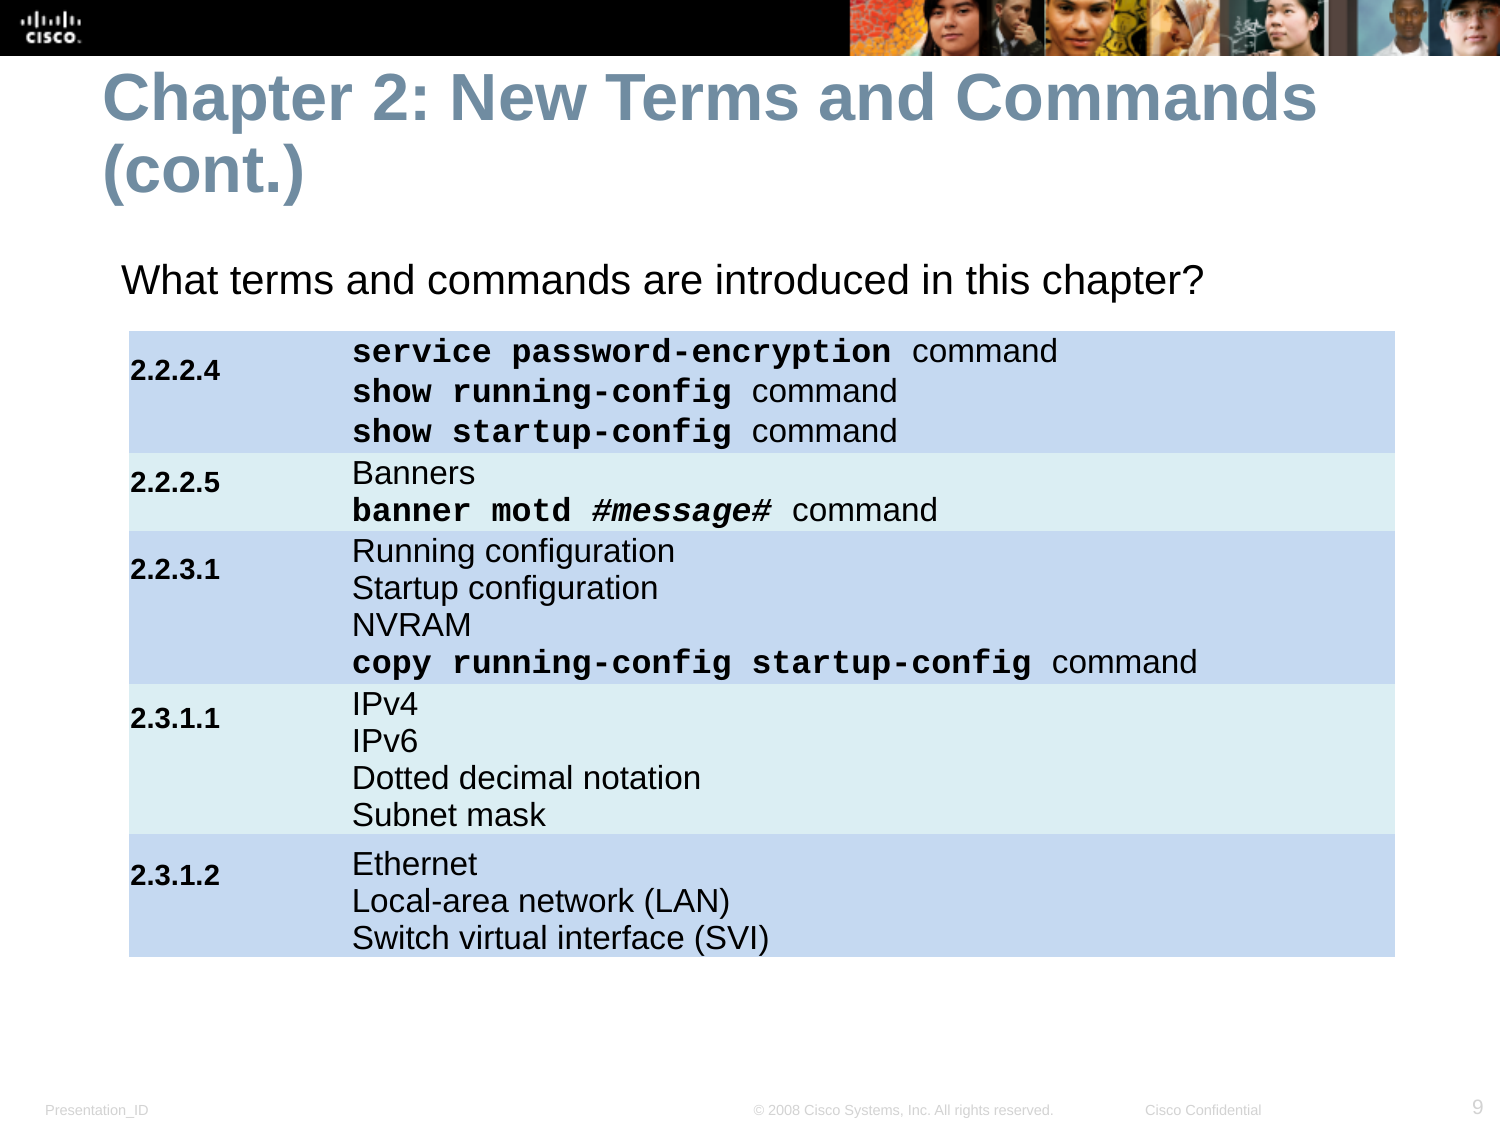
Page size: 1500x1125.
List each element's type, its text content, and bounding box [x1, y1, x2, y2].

table_cell Banners banner motd #message# command [350, 453, 1395, 531]
picture [0, 0, 1500, 56]
list What terms and commands are introduced in this chapter? [107, 249, 1411, 331]
table_cell Ethernet Local-area network (LAN) Switch virtual interface (SVI) [350, 834, 1395, 957]
table_cell 2.2.3.1 [129, 531, 350, 684]
table_cell 2.2.2.5 [129, 453, 350, 531]
table_cell IPv4 IPv6 Dotted decimal notation Subnet mask [350, 684, 1395, 834]
table_header 2.2.2.4 [129, 331, 350, 453]
table_header service password-encryption command show running-config command show startup-config command [350, 331, 1395, 453]
table_cell Running configuration Startup configuration NVRAM copy running-config startup-config command [350, 531, 1395, 684]
table_cell 2.3.1.2 [129, 834, 350, 957]
table_cell 2.3.1.1 [129, 684, 350, 834]
title Chapter 2: New Terms and Commands (cont.) [88, 76, 1425, 214]
